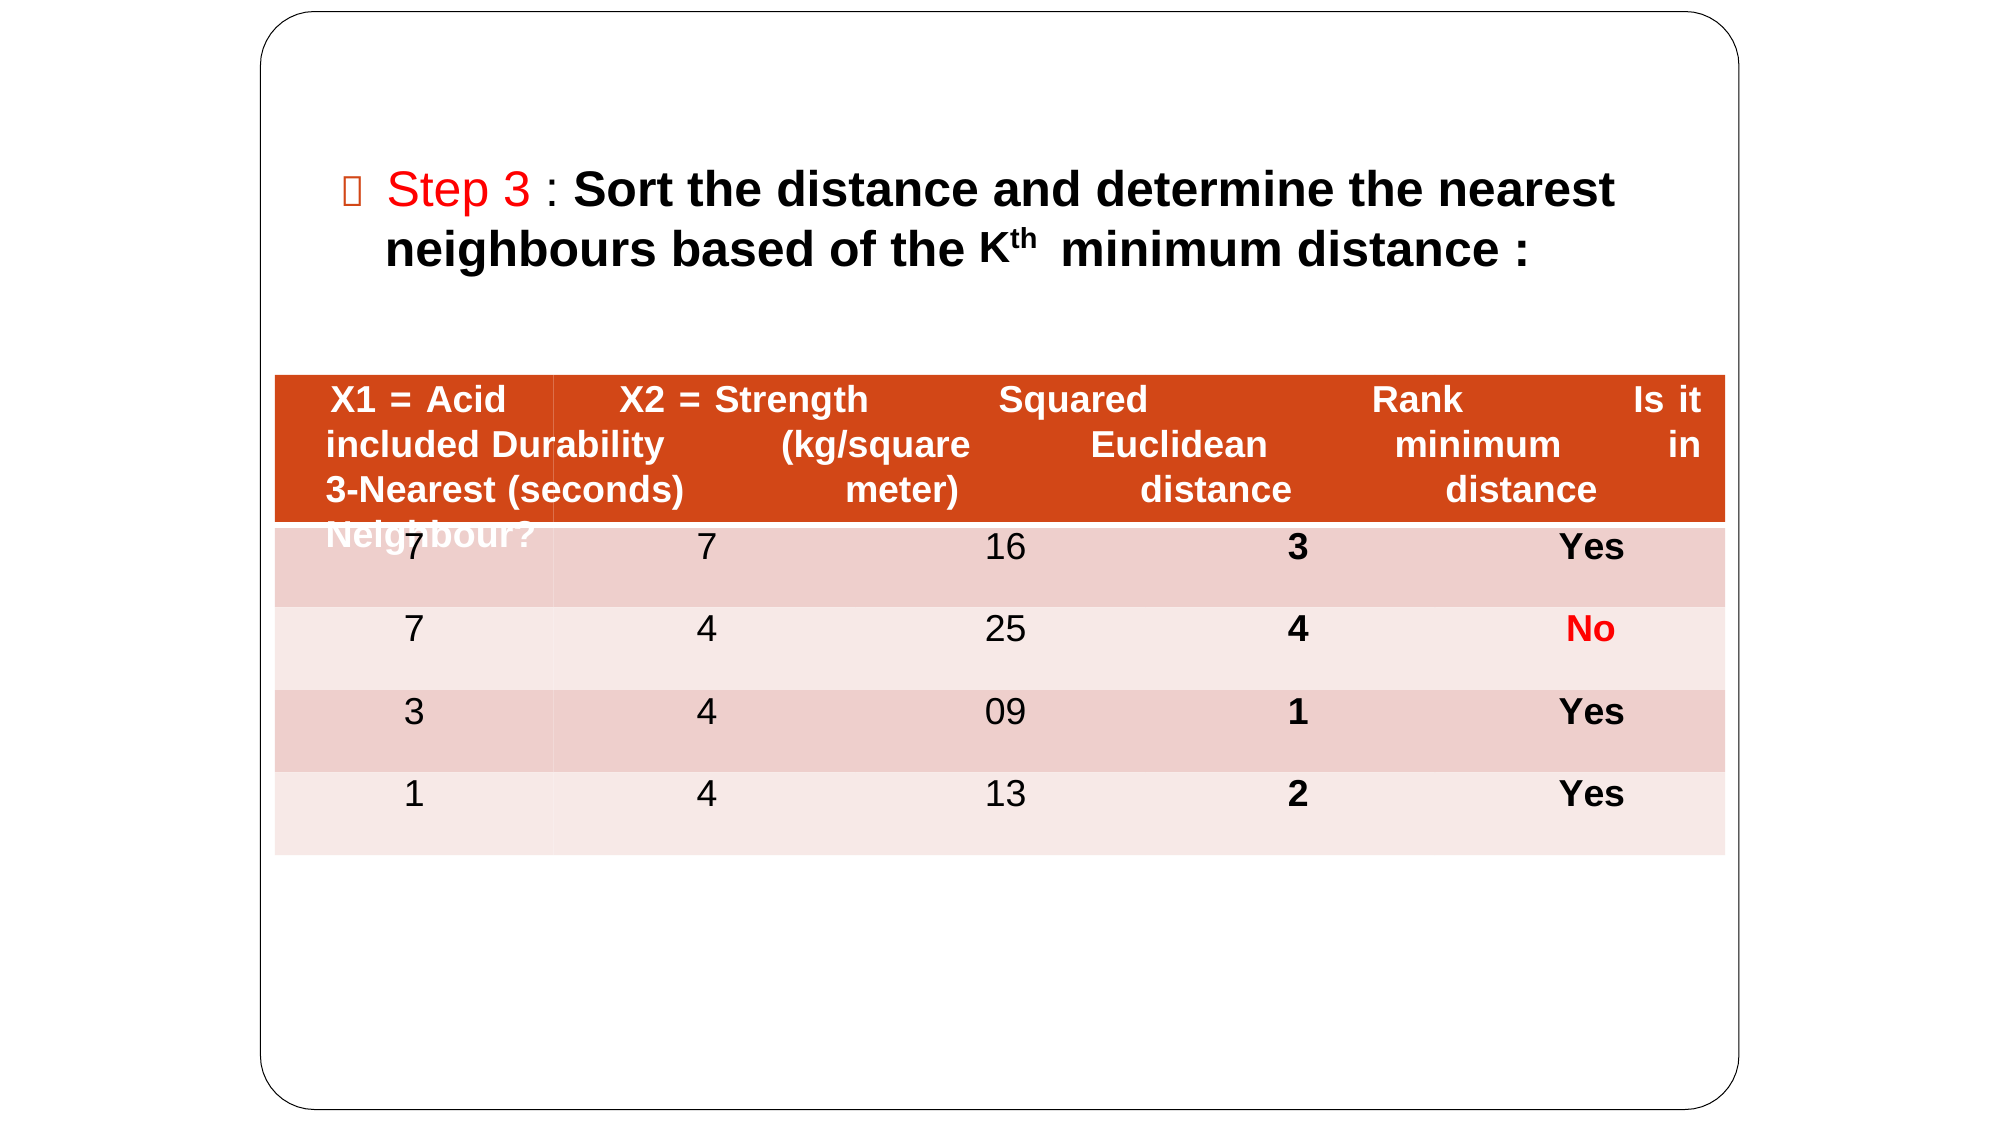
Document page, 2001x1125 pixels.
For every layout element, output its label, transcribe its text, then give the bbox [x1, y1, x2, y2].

text_box 7 7 16 3 Yes [275, 525, 1725, 607]
text_box minimum distance : [1058, 223, 1540, 278]
text_box  Step 3 : Sort the distance and determine the nearest [337, 163, 1622, 218]
text_box Kth [976, 222, 1056, 278]
text_box X1 = Acid X2 = Strength Squared Rank Is it included Durability (kg/square Euclidean minimum in 3-Nearest (seconds) meter) distance distance Neighbour? [275, 374, 1725, 525]
text_box 7 4 25 4 No [275, 607, 1725, 690]
text_box [260, 11, 1739, 1110]
text_box 1 4 13 2 Yes [275, 772, 1725, 855]
text_box 3 4 09 1 Yes [275, 690, 1725, 772]
text_box neighbours based of the [382, 223, 975, 278]
